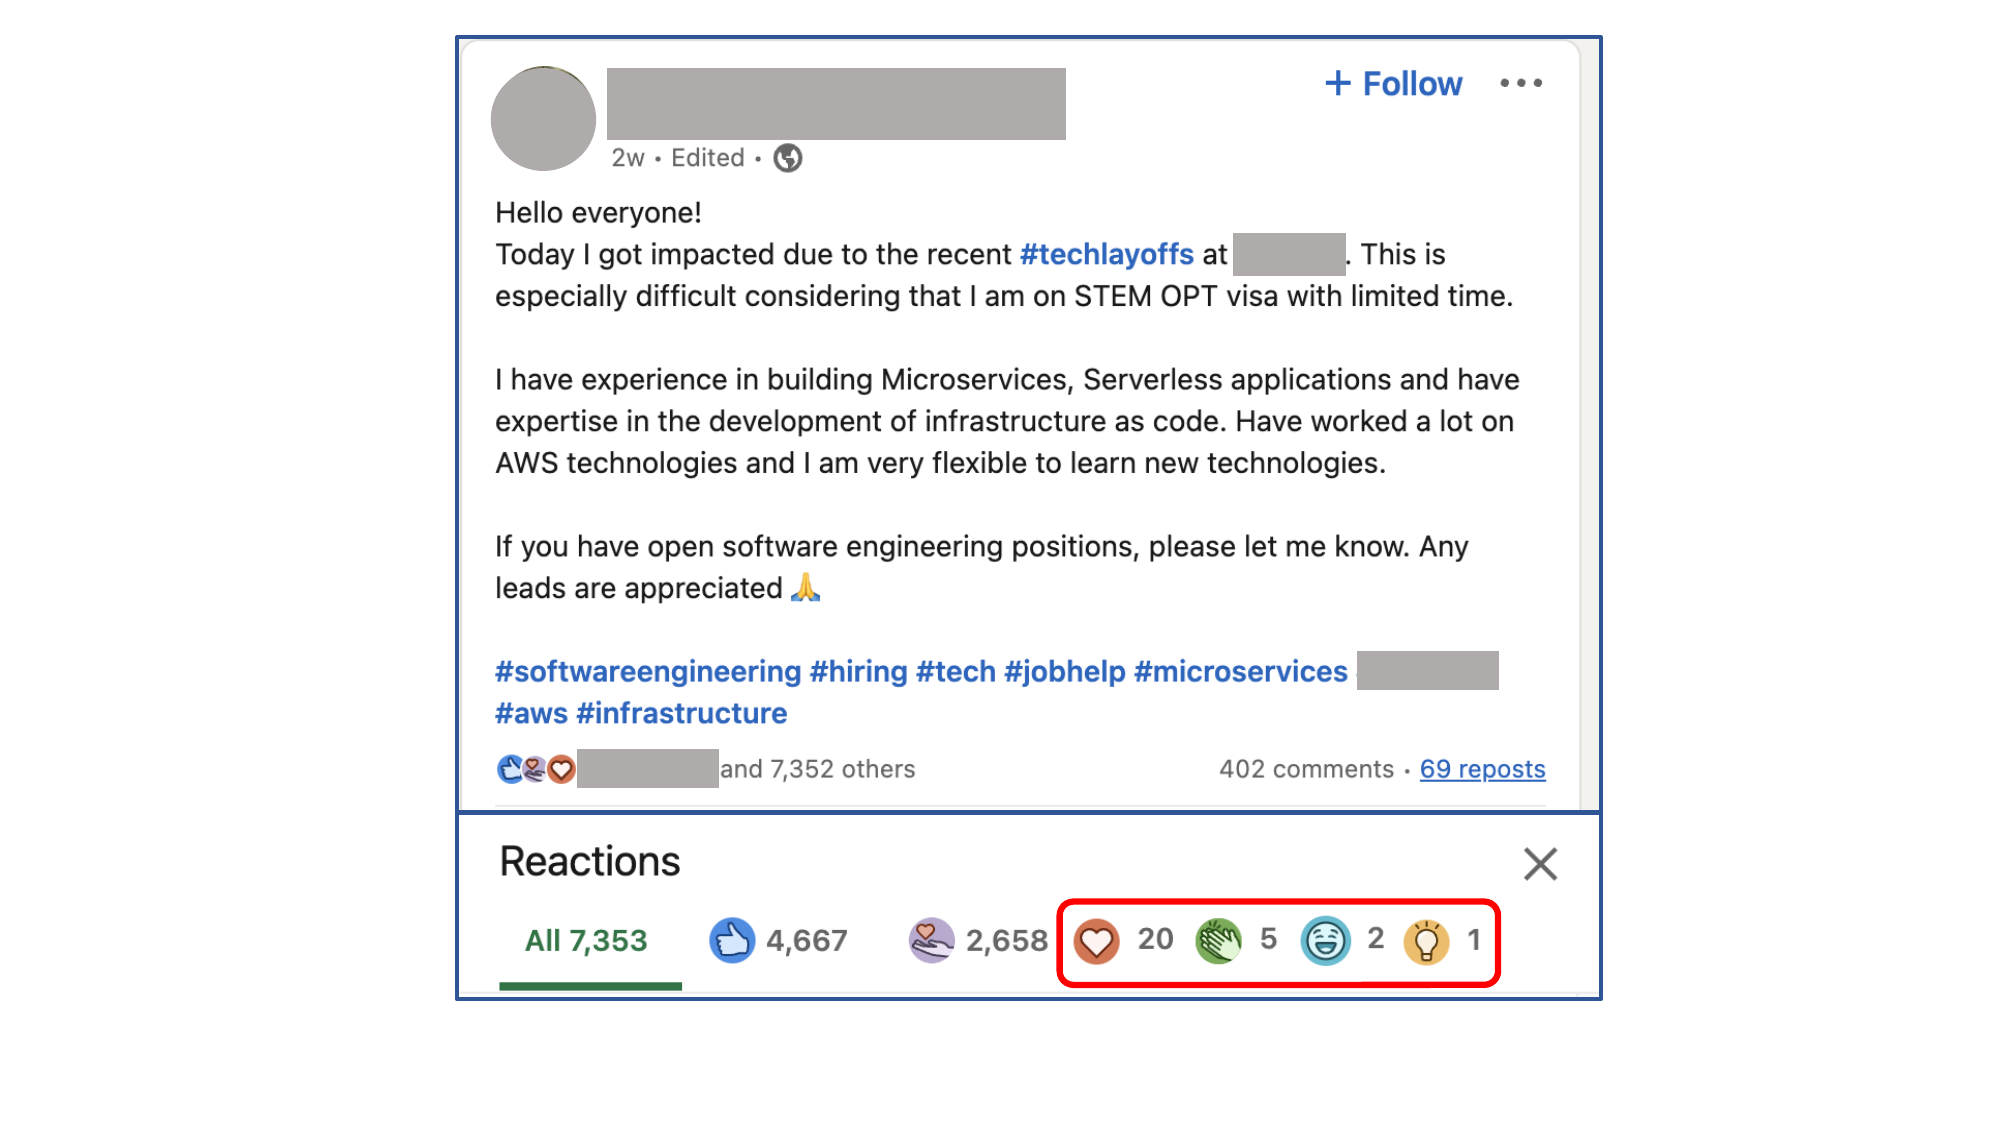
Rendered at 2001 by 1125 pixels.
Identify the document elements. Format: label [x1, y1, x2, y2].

text_box [459, 39, 1599, 998]
